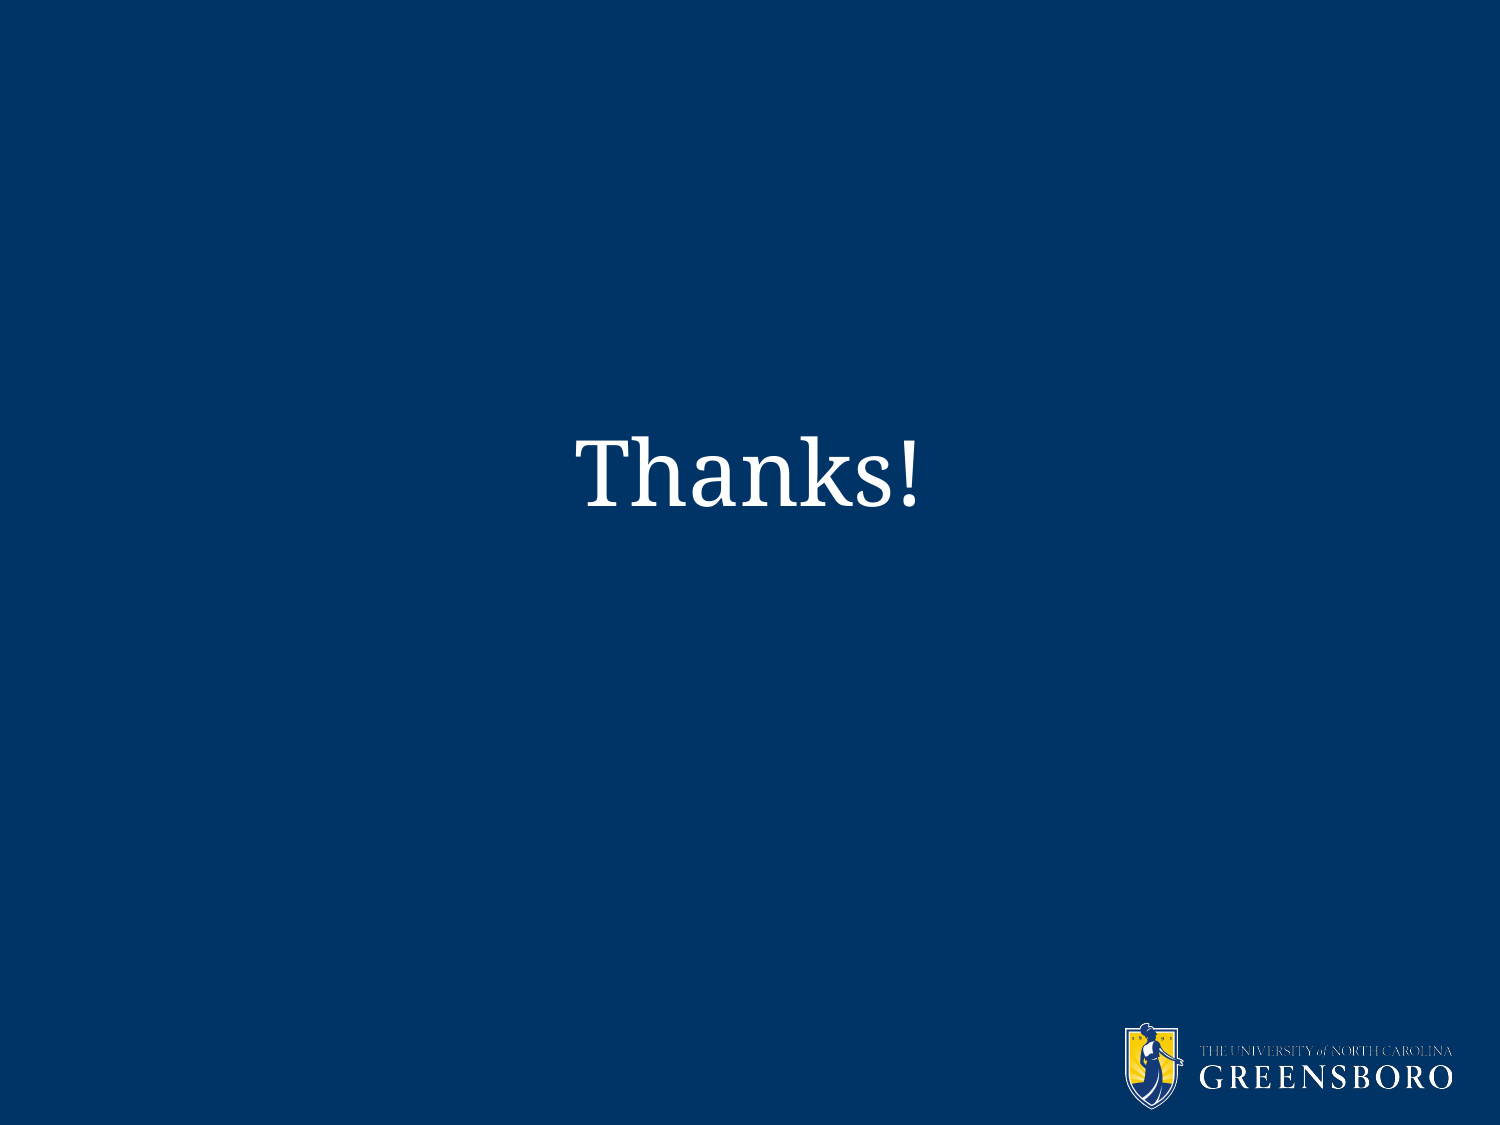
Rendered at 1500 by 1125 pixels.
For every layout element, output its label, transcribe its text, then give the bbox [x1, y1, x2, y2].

picture [1125, 1022, 1452, 1110]
title Thanks! [112, 349, 1388, 591]
